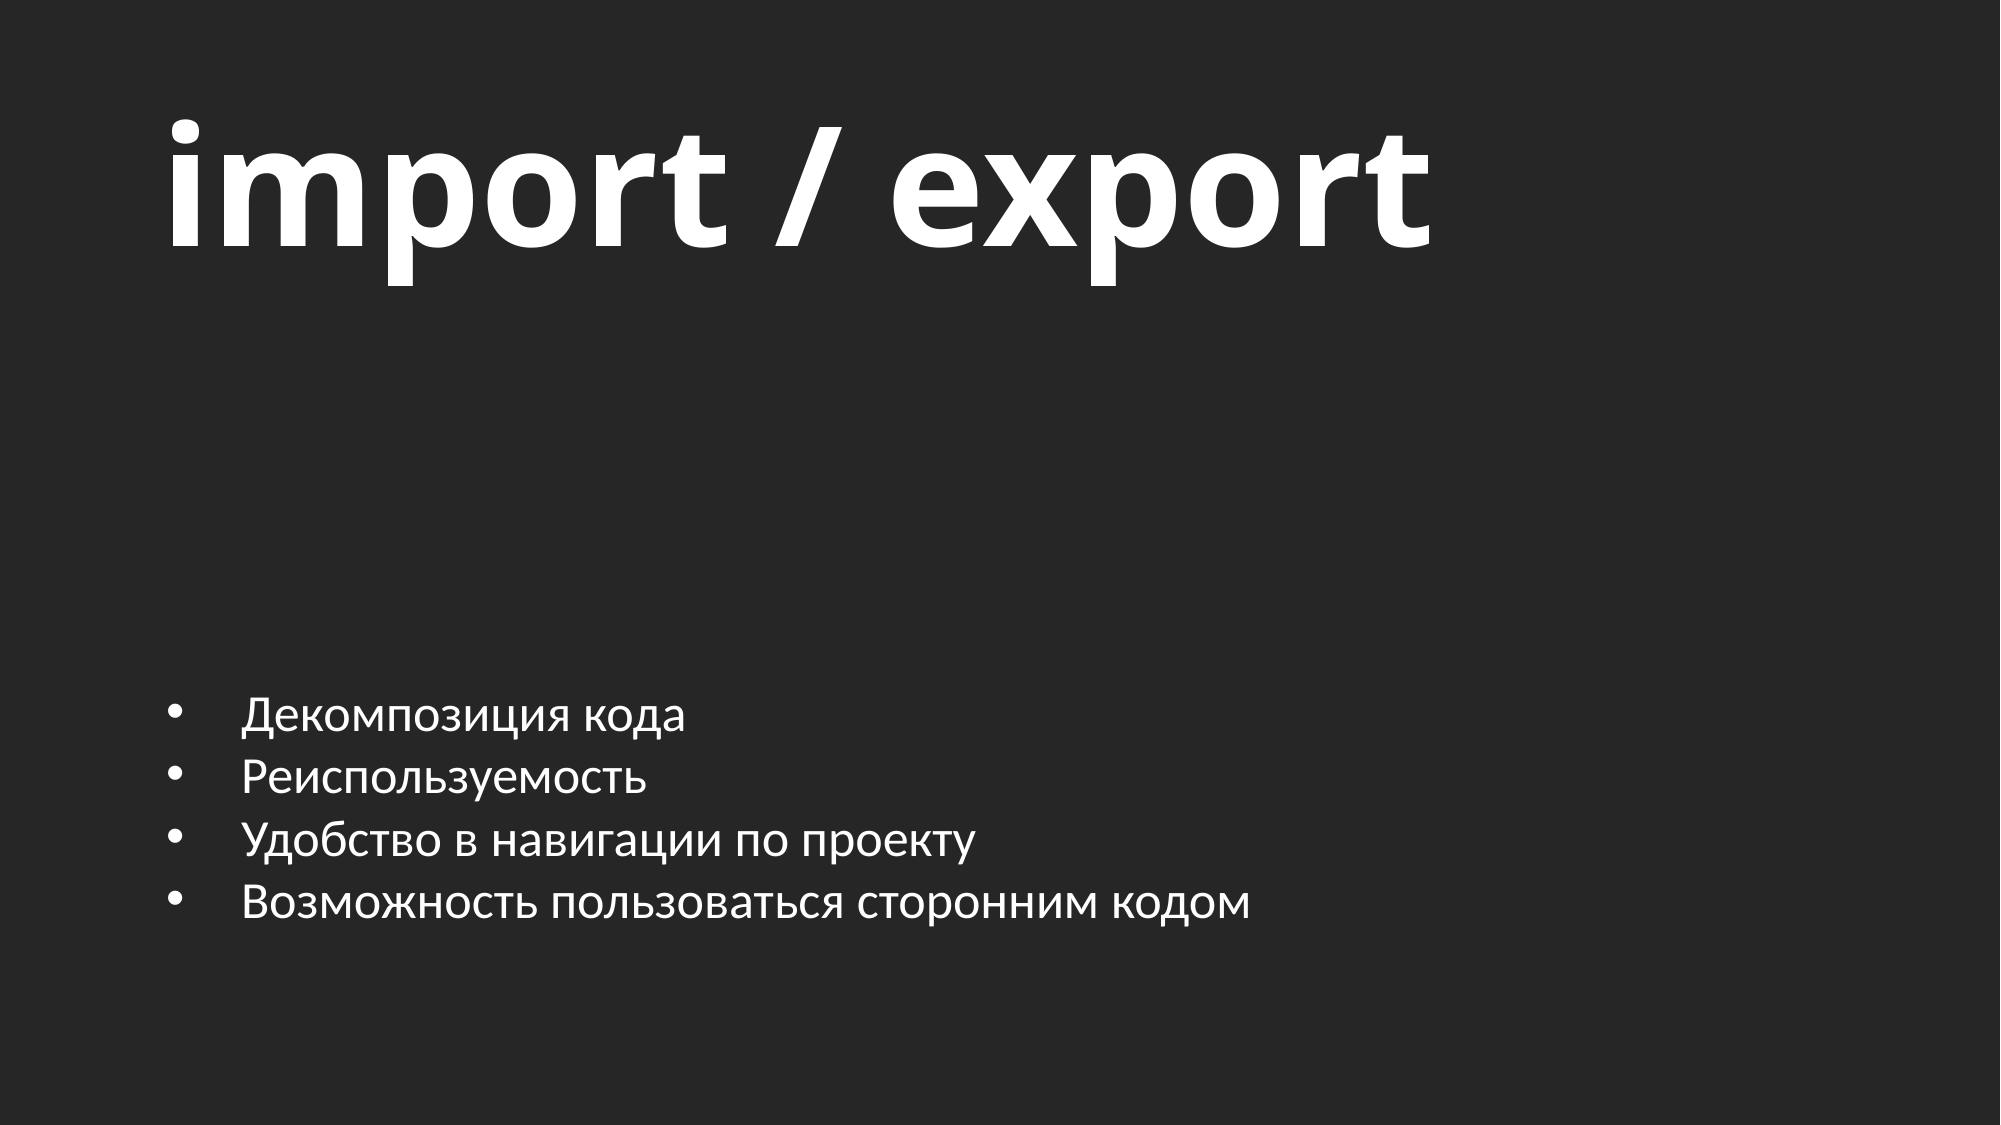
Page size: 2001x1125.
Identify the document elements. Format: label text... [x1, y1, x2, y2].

title import / export [145, 82, 1646, 290]
text_box Декомпозиция кода Реиспользуемость Удобство в навигации по проекту Возможность пользоваться сторонним кодом [151, 671, 1268, 937]
